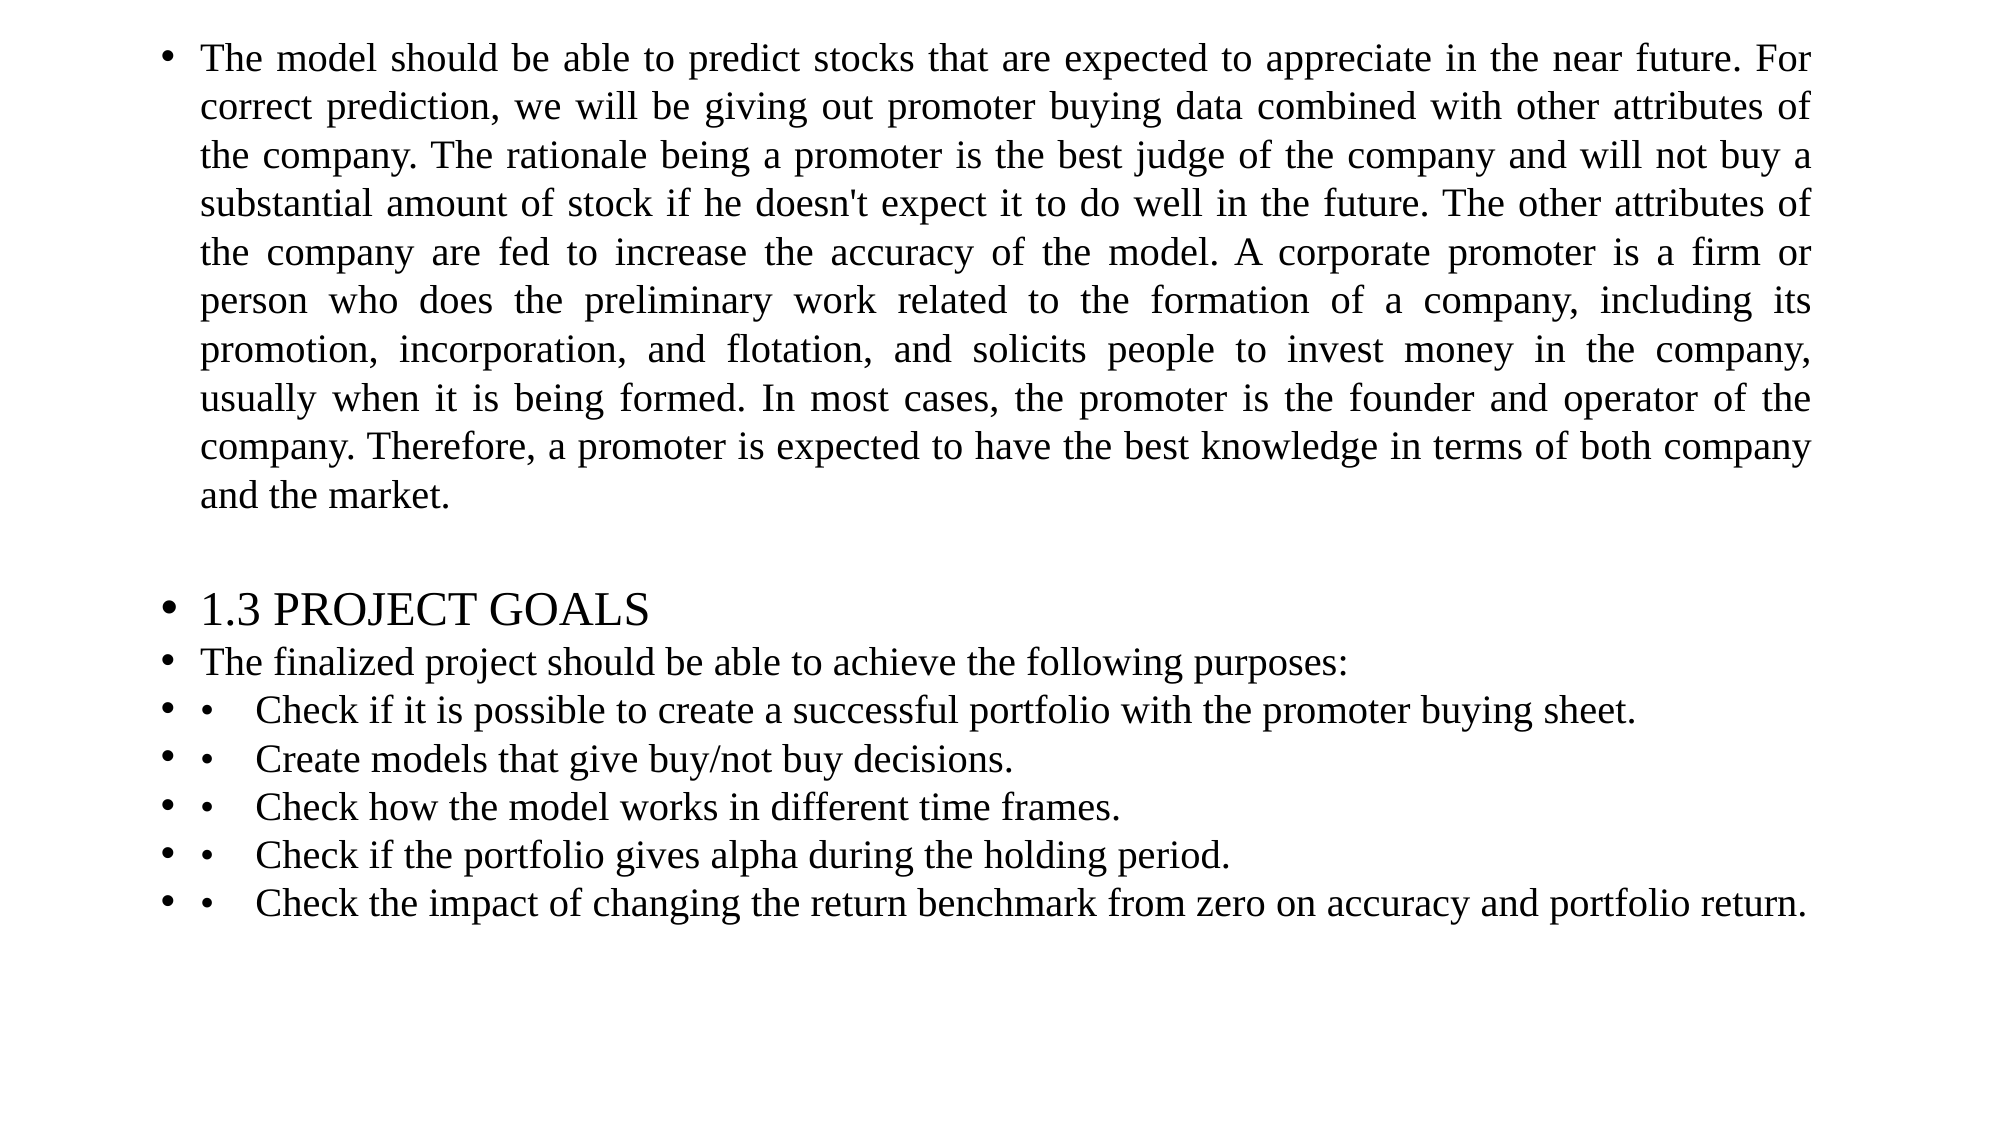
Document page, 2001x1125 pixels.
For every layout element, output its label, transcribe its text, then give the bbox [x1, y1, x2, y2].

list The model should be able to predict stocks that are expected to appreciate in the near future. For correct prediction, we will be giving out promoter buying data combined with other attributes of the company. The rationale being a promoter is the best judge of the company and will not buy a substantial amount of stock if he doesn't expect it to do well in the future. The other attributes of the company are fed to increase the accuracy of the model. A corporate promoter is a firm or person who does the preliminary work related to the formation of a company, including its promotion, incorporation, and flotation, and solicits people to invest money in the company, usually when it is being formed. In most cases, the promoter is the founder and operator of the company. Therefore, a promoter is expected to have the best knowledge in terms of both company and the market. 1.3 PROJECT GOALS The finalized project should be able to achieve the following purposes: • Check if it is possible to create a successful portfolio with the promoter buying sheet. • Create models that give buy/not buy decisions. • Check how the model works in different time frames. • Check if the portfolio gives alpha during the holding period. • Check the impact of changing the return benchmark from zero on accuracy and portfolio return. [145, 23, 1830, 963]
